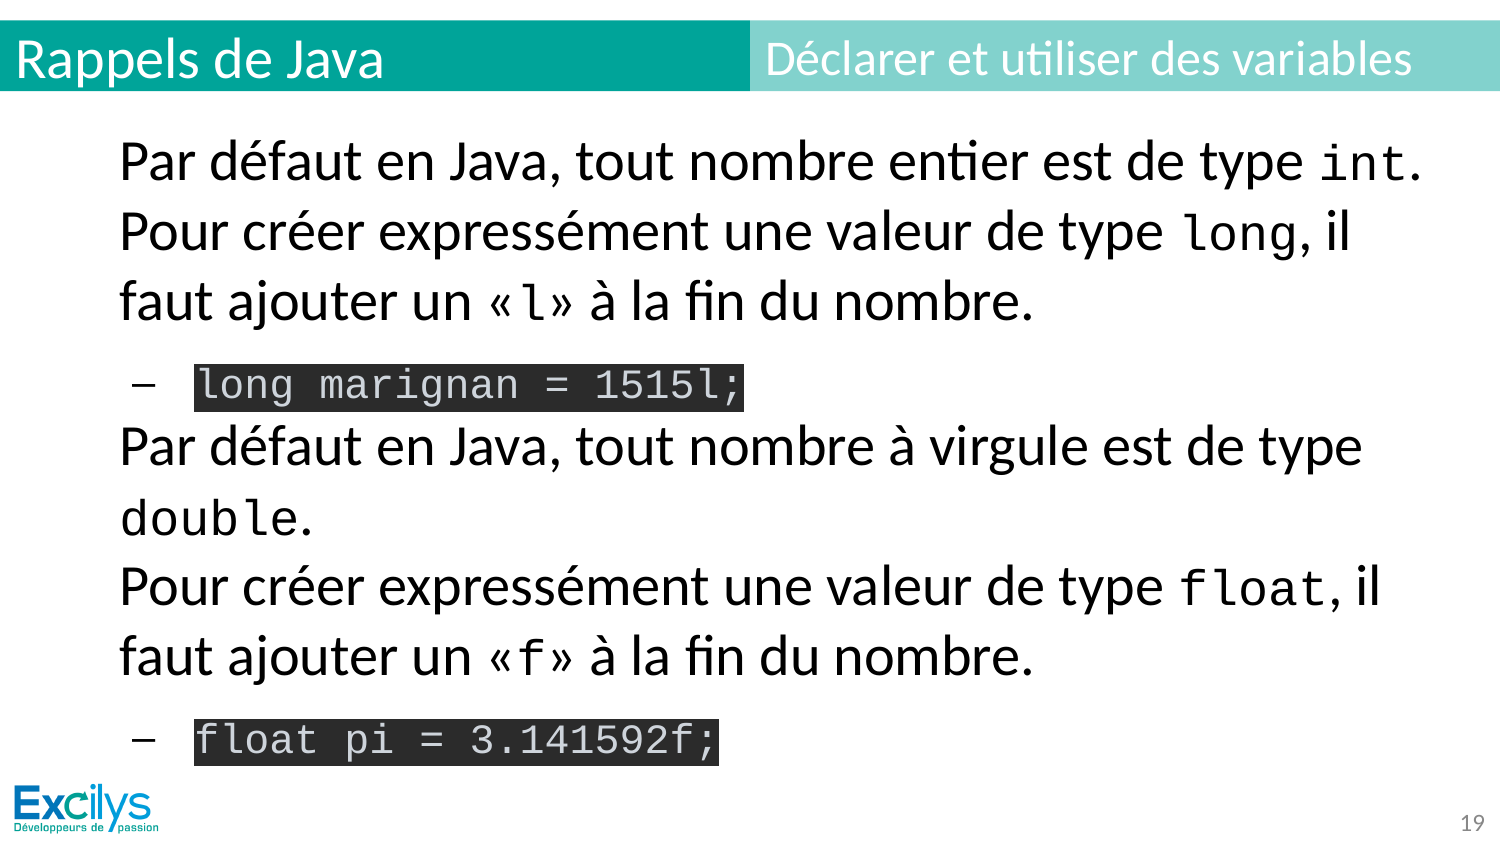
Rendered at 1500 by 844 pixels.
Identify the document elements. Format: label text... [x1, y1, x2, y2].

picture [112, 800, 120, 810]
picture [11, 764, 160, 844]
list Par défaut en Java, tout nombre entier est de type int. Pour créer expressément une valeur de type long, il faut ajouter un «l» à la fin du nombre. long marignan = 1515l; Par défaut en Java, tout nombre à virgule est de type double. Pour créer expressément une valeur de type float, il faut ajouter un «f» à la fin du nombre. float pi = 3.141592f; [29, 114, 1471, 800]
slide_number ‹#› [1319, 798, 1500, 844]
title Rappels de Java [0, 20, 750, 92]
list Déclarer et utiliser des variables [750, 20, 1500, 92]
